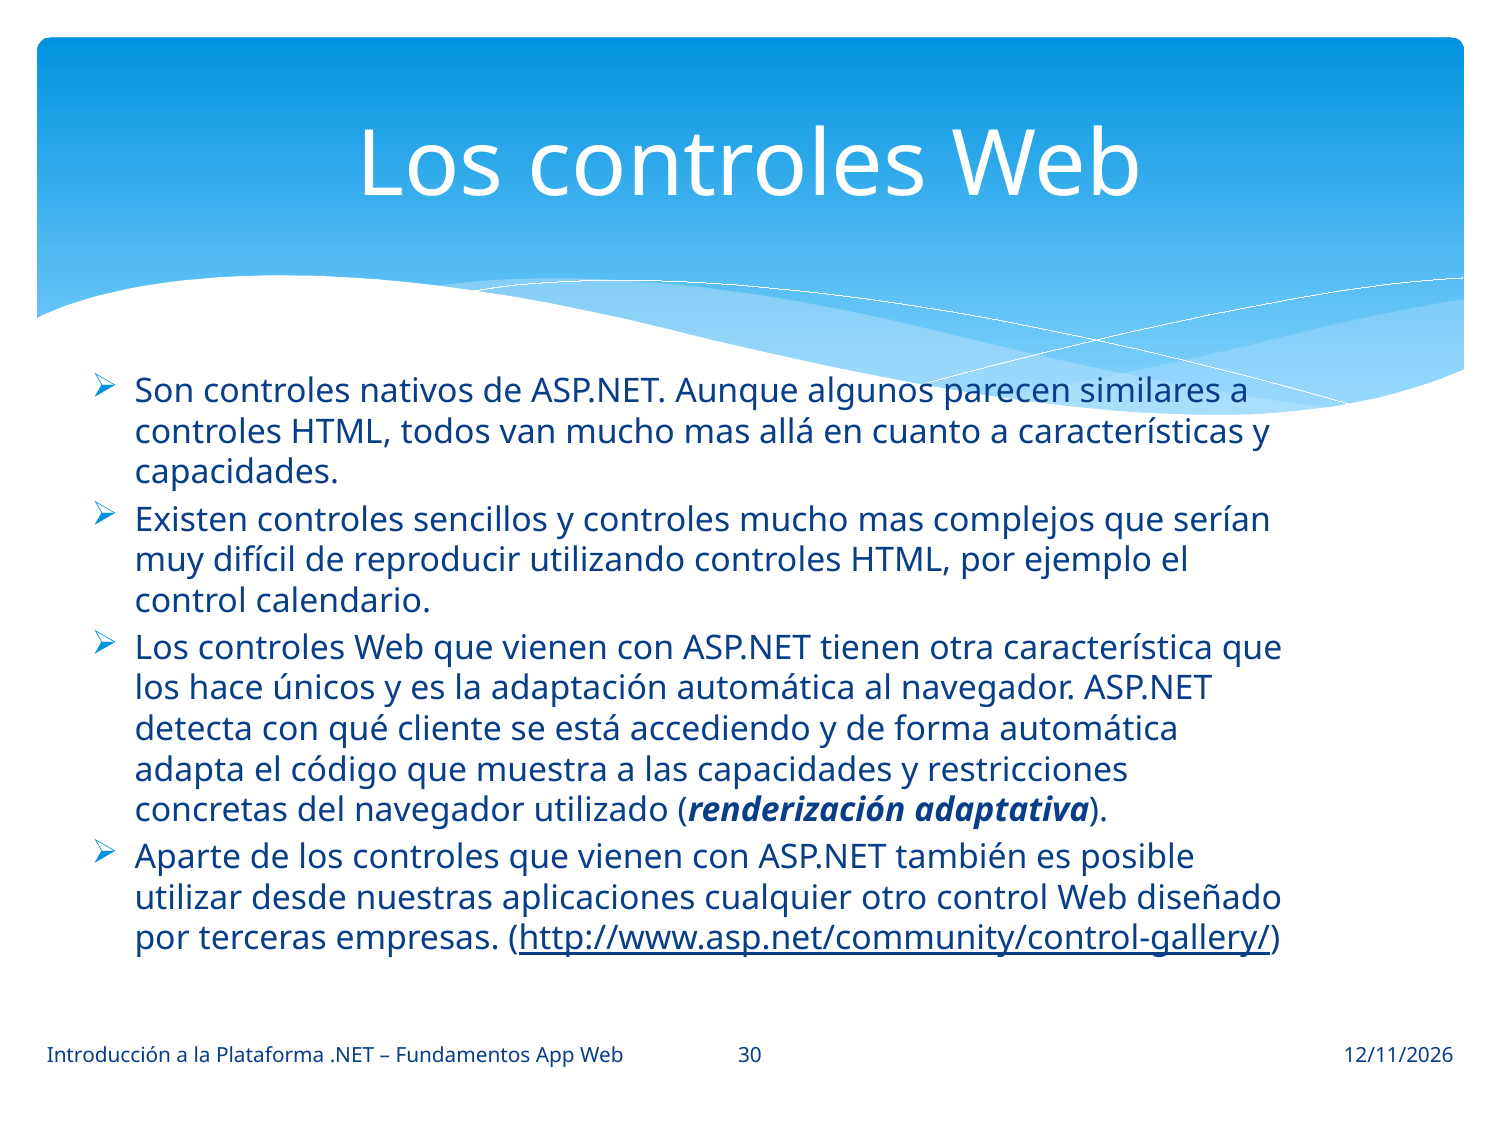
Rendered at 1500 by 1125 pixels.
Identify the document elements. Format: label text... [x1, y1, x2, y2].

footer Introducción a la Plataforma .NET – Fundamentos App Web [31, 1025, 653, 1086]
slide_number 30 [654, 1025, 846, 1086]
list Son controles nativos de ASP.NET. Aunque algunos parecen similares a controles HTML, todos van mucho mas allá en cuanto a características y capacidades. Existen controles sencillos y controles mucho mas complejos que serían muy difícil de reproducir utilizando controles HTML, por ejemplo el control calendario. Los controles Web que vienen con ASP.NET tienen otra característica que los hace únicos y es la adaptación automática al navegador. ASP.NET detecta con qué cliente se está accediendo y de forma automática adapta el código que muestra a las capacidades y restricciones concretas del navegador utilizado (renderización adaptativa). Aparte de los controles que vienen con ASP.NET también es posible utilizar desde nuestras aplicaciones cualquier otro control Web diseñado por terceras empresas. (http://www.asp.net/community/control-gallery/) [76, 361, 1301, 980]
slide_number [847, 1025, 1469, 1086]
title Los controles Web [75, 55, 1425, 261]
